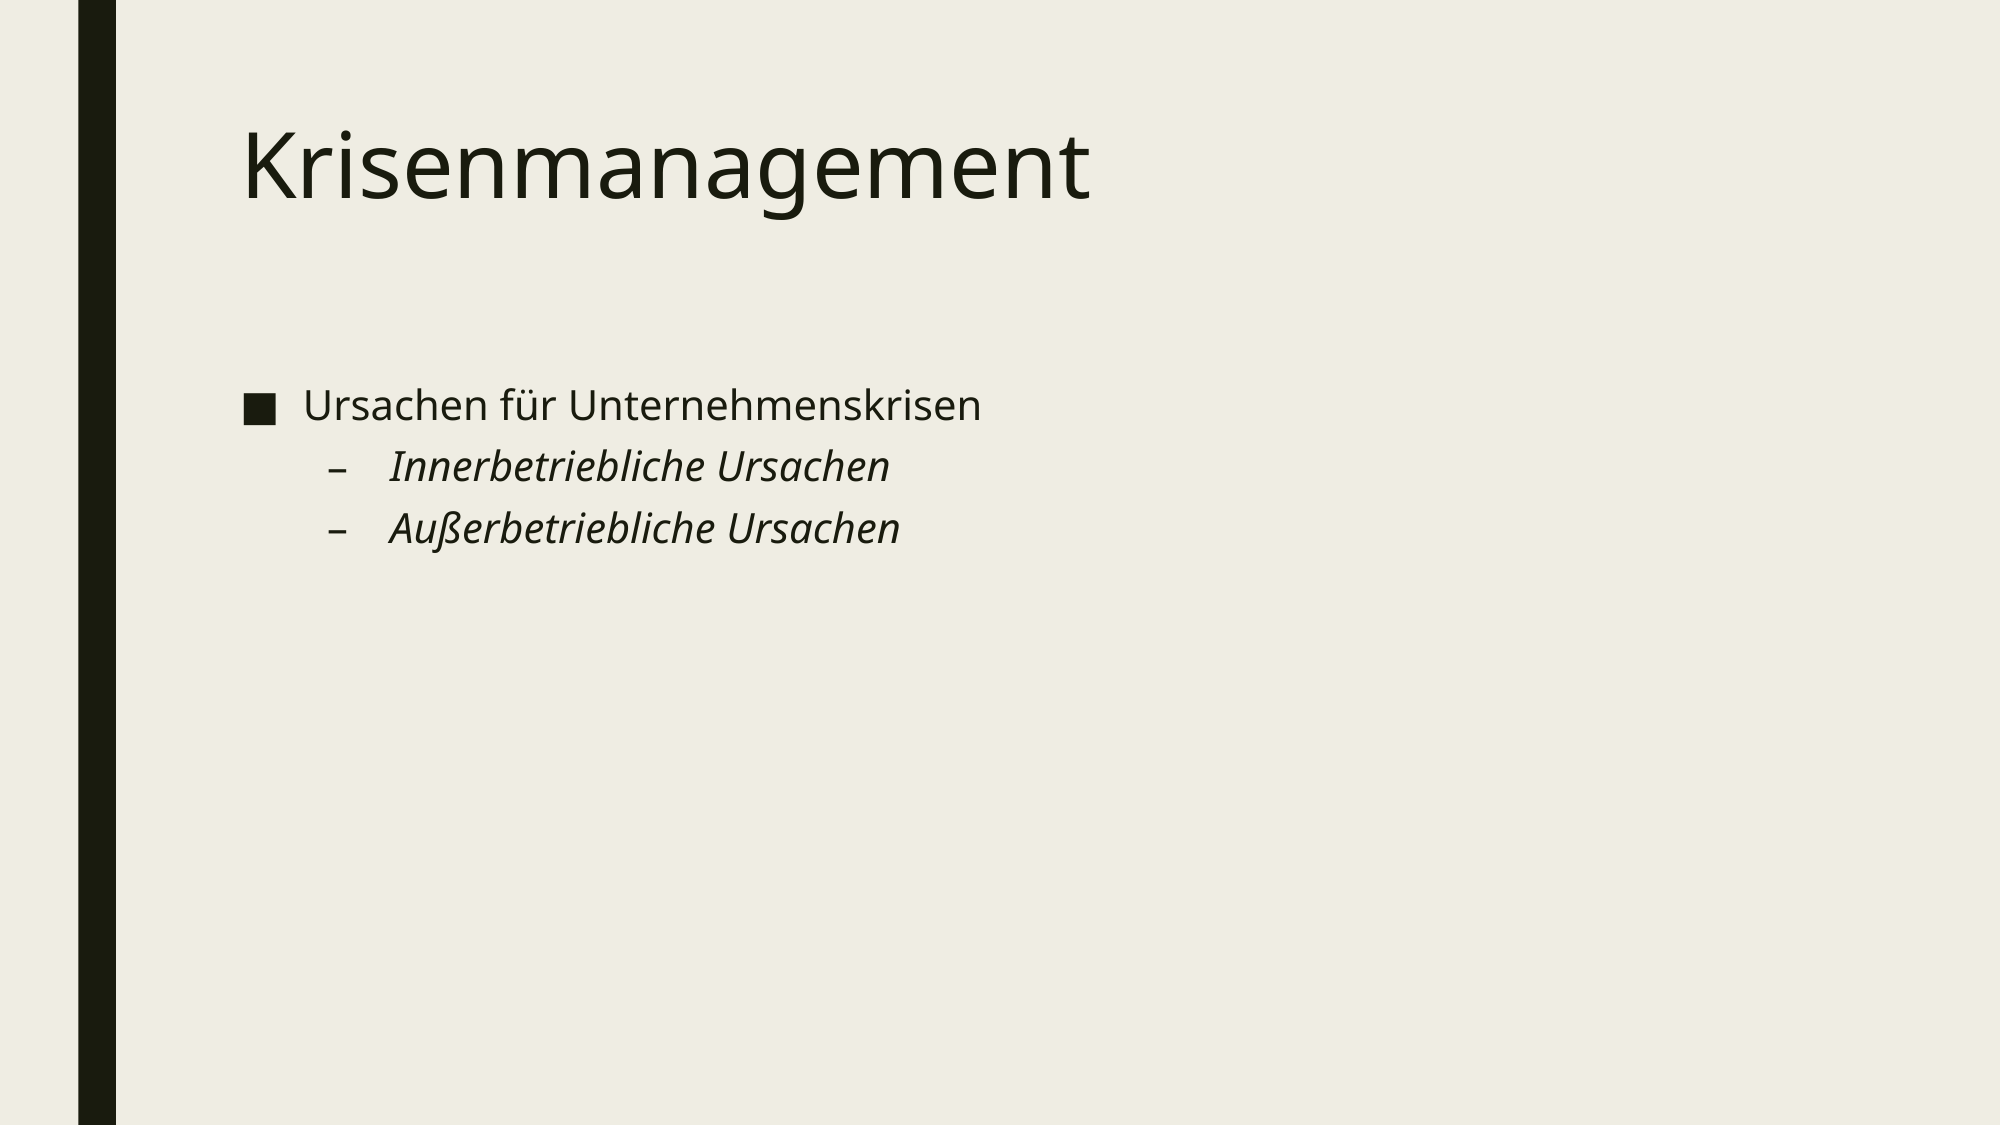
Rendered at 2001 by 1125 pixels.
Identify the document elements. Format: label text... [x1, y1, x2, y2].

list Ursachen für Unternehmenskrisen Innerbetriebliche Ursachen Außerbetriebliche Ursachen [225, 375, 1800, 963]
title Krisenmanagement [225, 112, 1800, 357]
